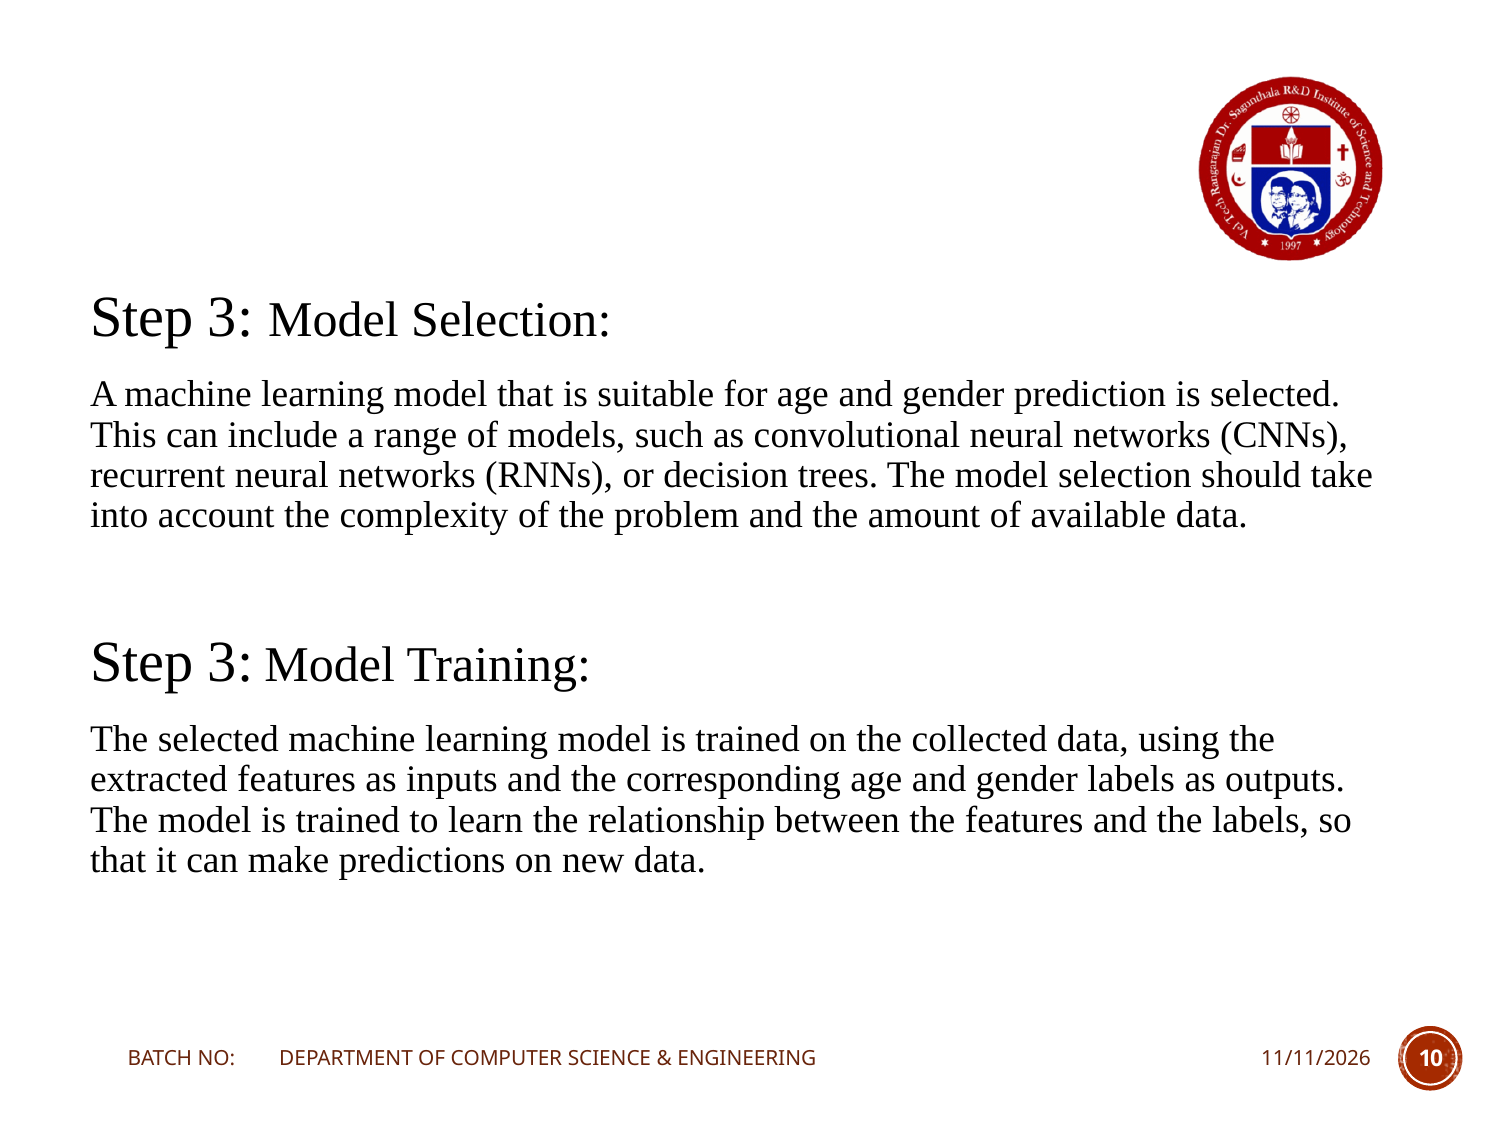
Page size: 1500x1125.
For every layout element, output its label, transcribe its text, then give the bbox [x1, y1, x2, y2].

slide_number 10 [1391, 1028, 1471, 1089]
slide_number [982, 1028, 1386, 1089]
picture [1198, 76, 1383, 261]
footer BATCH NO: DEPARTMENT OF COMPUTER SCIENCE & ENGINEERING [112, 1028, 891, 1089]
list Step 3: Model Selection: A machine learning model that is suitable for age and gender prediction is selected. This can include a range of models, such as convolutional neural networks (CNNs), recurrent neural networks (RNNs), or decision trees. The model selection should take into account the complexity of the problem and the amount of available data. Step 3: Model Training: The selected machine learning model is trained on the collected data, using the extracted features as inputs and the corresponding age and gender labels as outputs. The model is trained to learn the relationship between the features and the labels, so that it can make predictions on new data. [75, 278, 1425, 1005]
